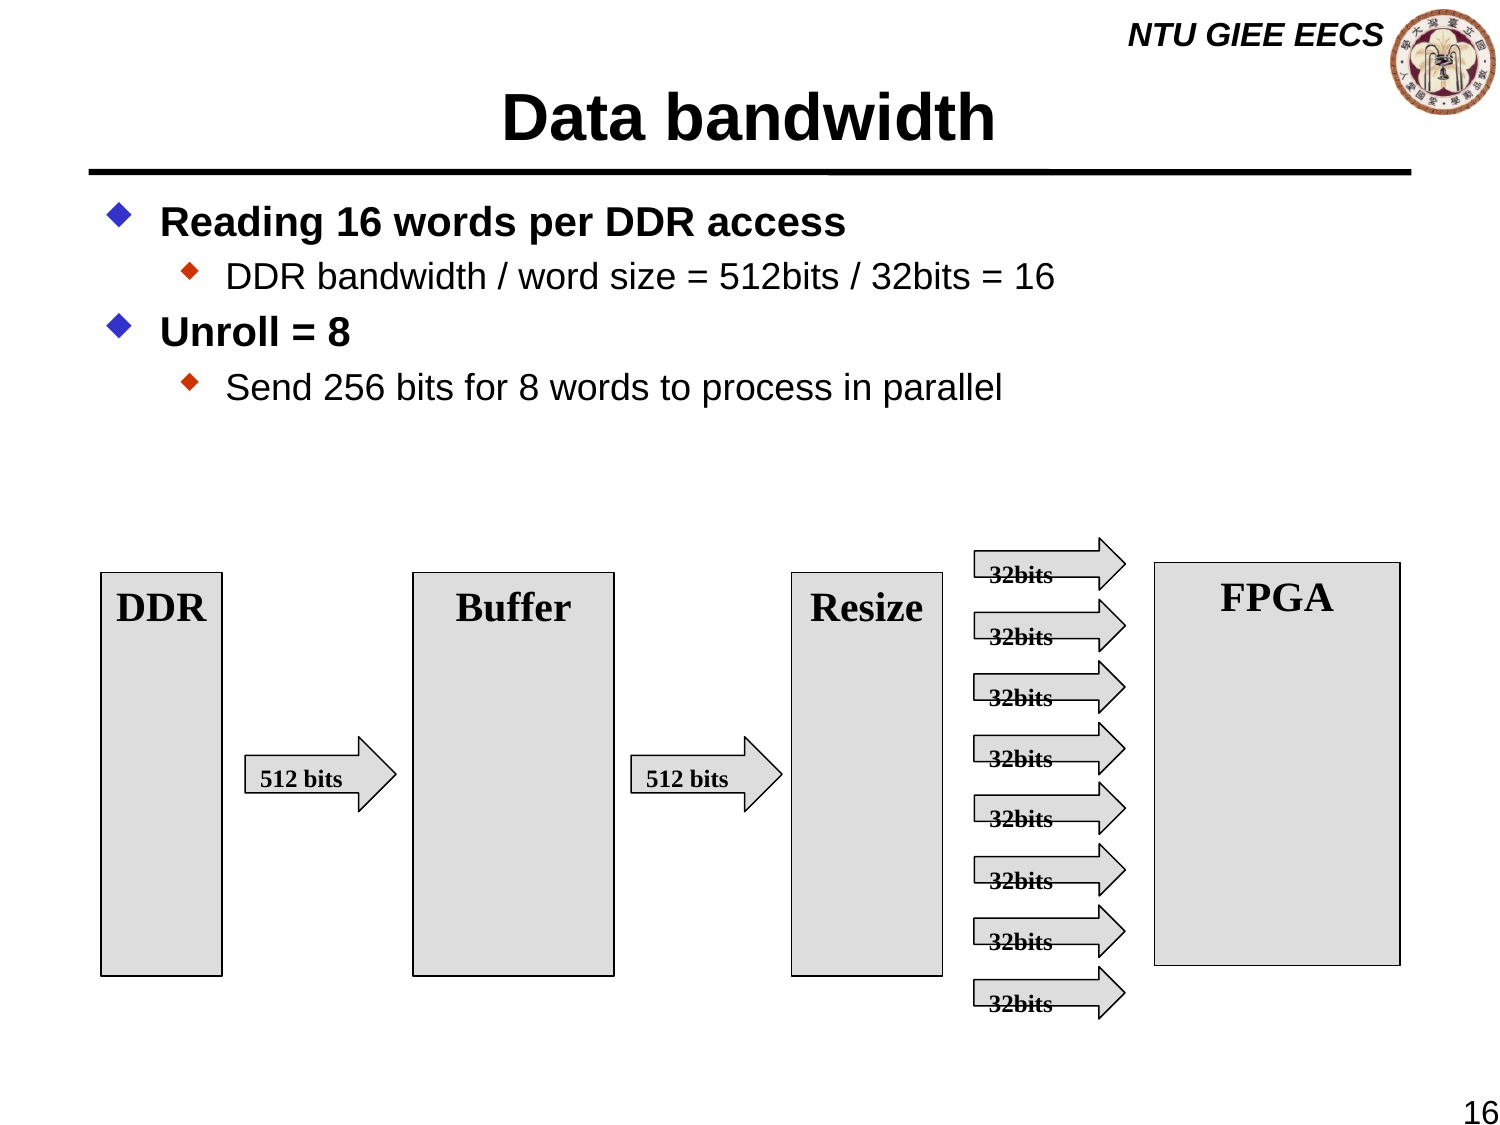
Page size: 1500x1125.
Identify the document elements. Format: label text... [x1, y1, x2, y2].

text_box 32bits [973, 722, 1126, 775]
text_box Resize [791, 572, 943, 976]
title Data bandwidth [88, 59, 1412, 168]
text_box 32bits [973, 905, 1126, 958]
list Reading 16 words per DDR access DDR bandwidth / word size = 512bits / 32bits = 16 Unroll = 8 Send 256 bits for 8 words to process in parallel [88, 186, 1412, 979]
text_box 512 bits [245, 736, 397, 812]
picture [1390, 9, 1496, 115]
text_box Buffer [413, 572, 615, 976]
text_box 32bits [973, 966, 1126, 1019]
text_box 32bits [974, 537, 1126, 591]
text_box 512 bits [631, 736, 783, 812]
text_box 32bits [973, 660, 1126, 714]
text_box DDR [100, 572, 222, 976]
text_box 32bits [974, 599, 1126, 652]
text_box FPGA [1154, 562, 1401, 966]
text_box 32bits [974, 782, 1126, 835]
text_box 32bits [974, 843, 1126, 896]
